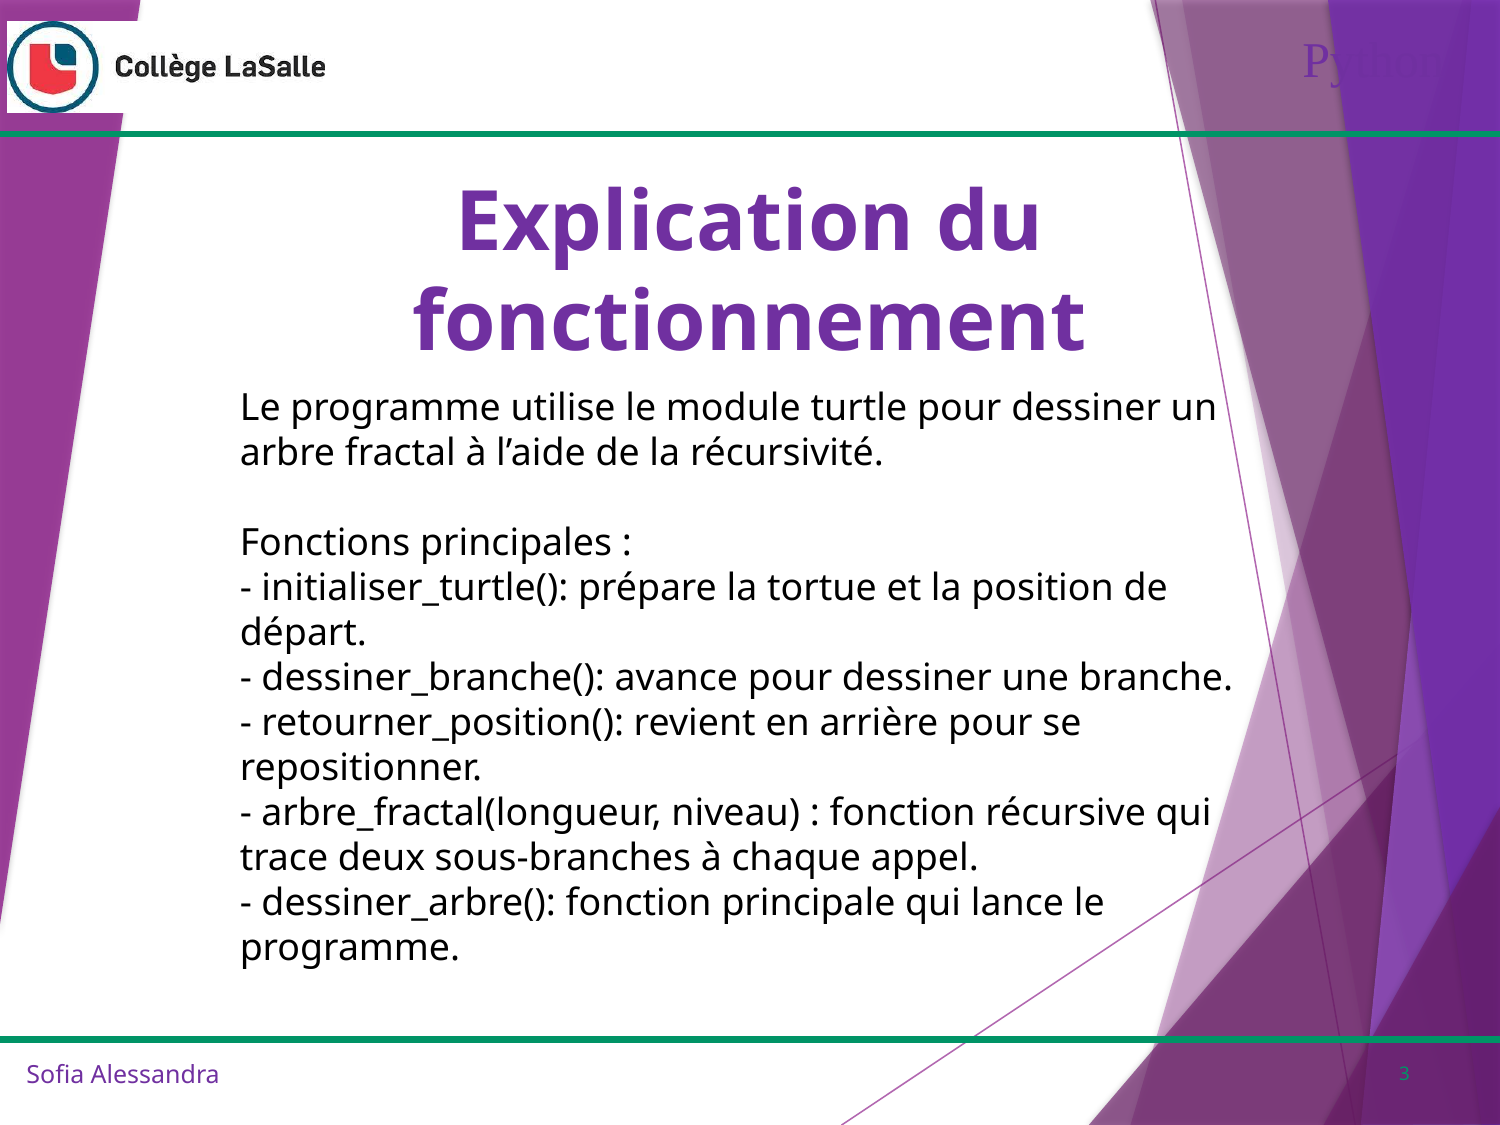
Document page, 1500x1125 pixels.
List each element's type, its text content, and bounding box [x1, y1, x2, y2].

text_box Explication du fonctionnement [242, 159, 1258, 375]
picture [6, 71, 50, 113]
picture [6, 20, 50, 63]
text_box Le programme utilise le module turtle pour dessiner un arbre fractal à l’aide de la récursivité. Fonctions principales : - initialiser_turtle(): prépare la tortue et la position de départ. - dessiner_branche(): avance pour dessiner une branche. - retourner_position(): revient en arrière pour se repositionner. - arbre_fractal(longueur, niveau) : fonction récursive qui trace deux sous-branches à chaque appel. - dessiner_arbre(): fonction principale qui lance le programme. [224, 376, 1275, 976]
text_box Python [1287, 20, 1475, 96]
slide_number 3 [1074, 1049, 1425, 1105]
picture [12, 20, 326, 113]
text_box Sofia Alessandra [11, 1051, 288, 1096]
